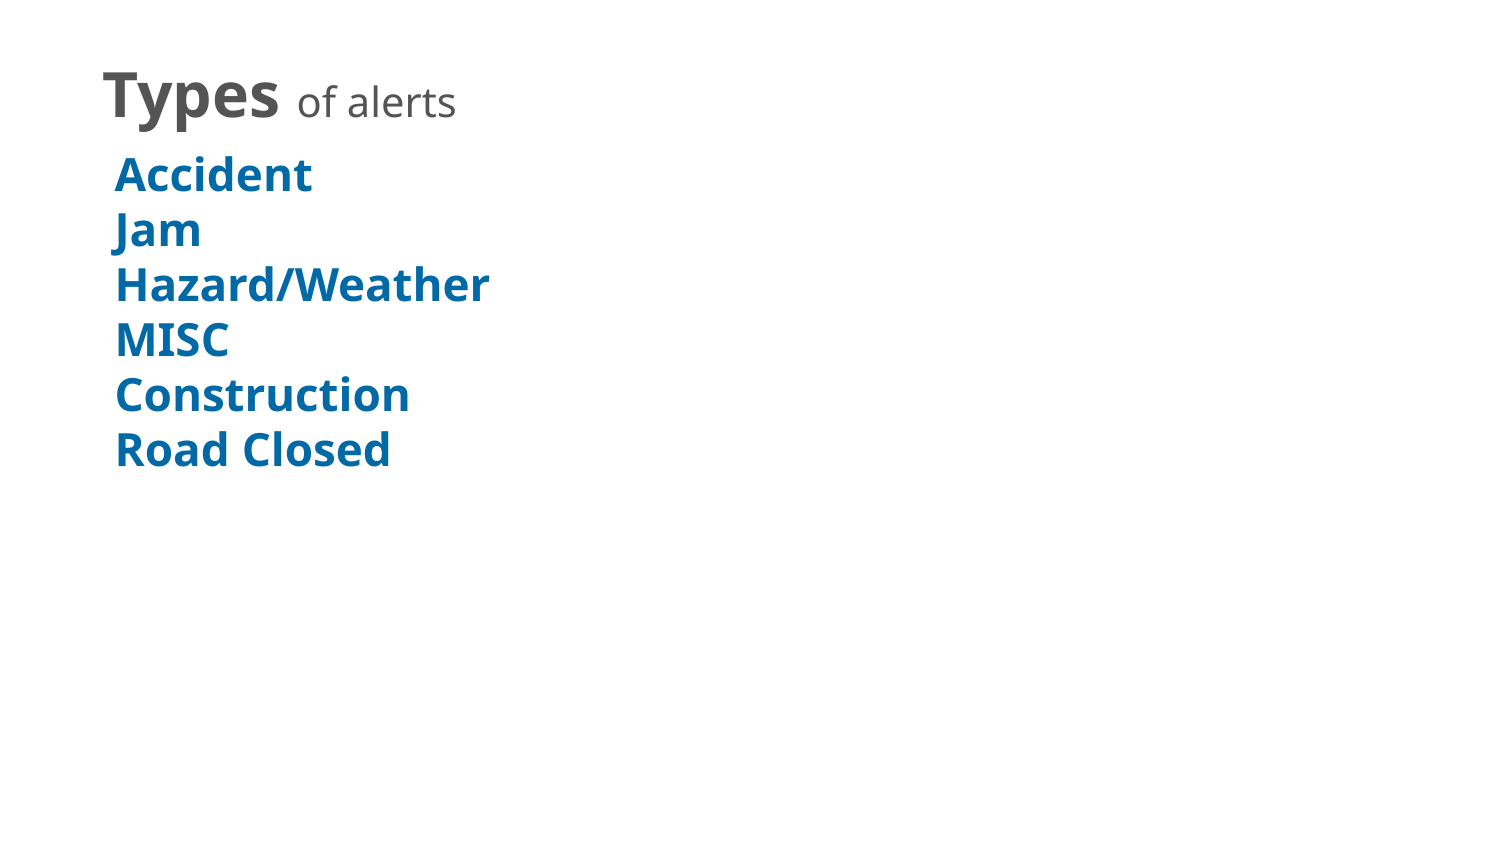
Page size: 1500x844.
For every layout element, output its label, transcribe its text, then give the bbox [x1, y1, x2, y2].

text_box Accident Jam Hazard/Weather MISC Construction Road Closed [99, 130, 766, 307]
text_box Types of alerts [12, 23, 1500, 162]
